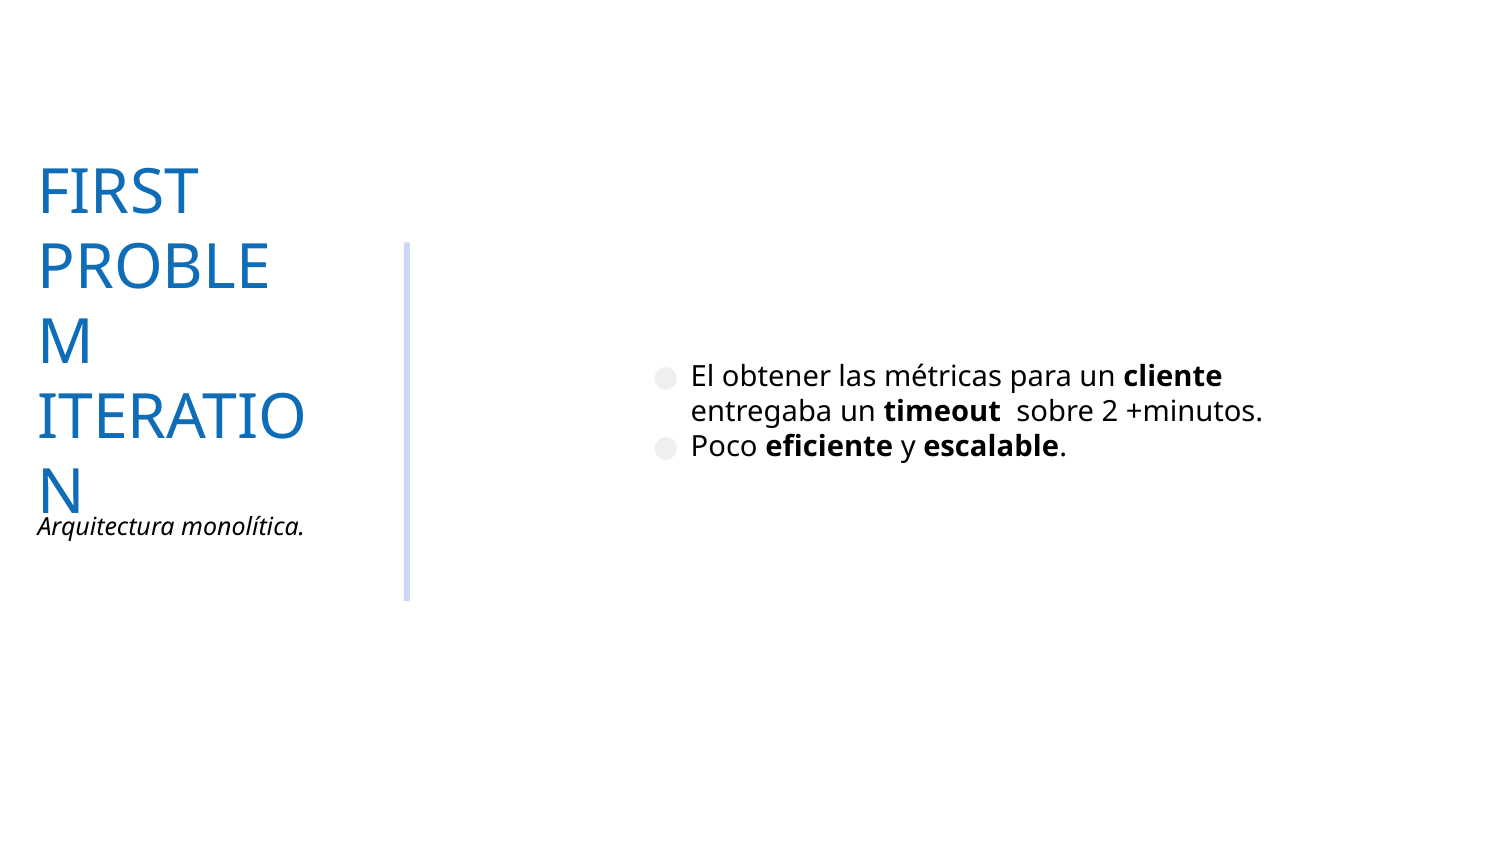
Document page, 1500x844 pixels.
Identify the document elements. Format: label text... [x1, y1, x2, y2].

title FIRST PROBLEM ITERATION [22, 247, 338, 430]
text_box Arquitectura monolítica. [22, 454, 338, 597]
text_box El obtener las métricas para un cliente entregaba un timeout sobre 2 +minutos. Poco eficiente y escalable. [600, 260, 1357, 560]
text_box [403, 242, 410, 602]
